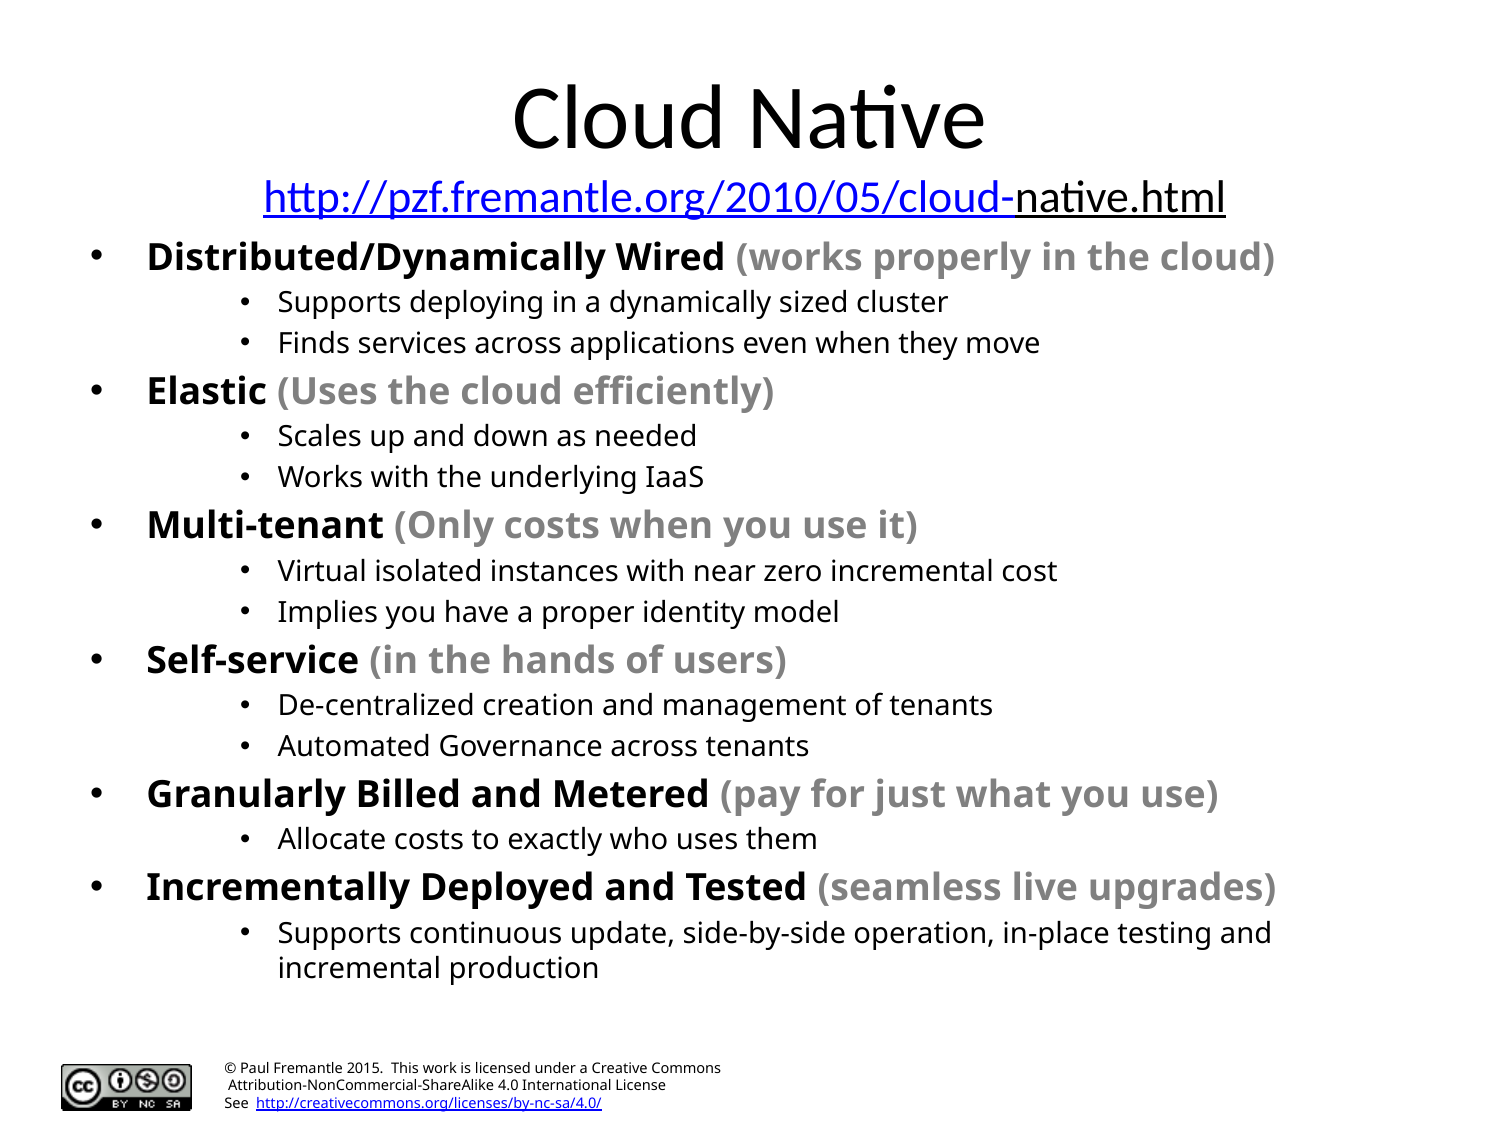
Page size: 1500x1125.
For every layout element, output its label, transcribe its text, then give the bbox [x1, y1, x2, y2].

title Cloud Native http://pzf.fremantle.org/2010/05/cloud-native.html [75, 45, 1425, 224]
list Distributed/Dynamically Wired (works properly in the cloud) Supports deploying in a dynamically sized cluster Finds services across applications even when they move Elastic (Uses the cloud efficiently) Scales up and down as needed Works with the underlying IaaS Multi-tenant (Only costs when you use it) Virtual isolated instances with near zero incremental cost Implies you have a proper identity model Self-service (in the hands of users) De-centralized creation and management of tenants Automated Governance across tenants Granularly Billed and Metered (pay for just what you use) Allocate costs to exactly who uses them Incrementally Deployed and Tested (seamless live upgrades) Supports continuous update, side-by-side operation, in-place testing and incremental production [75, 224, 1425, 1088]
picture [61, 1064, 192, 1111]
